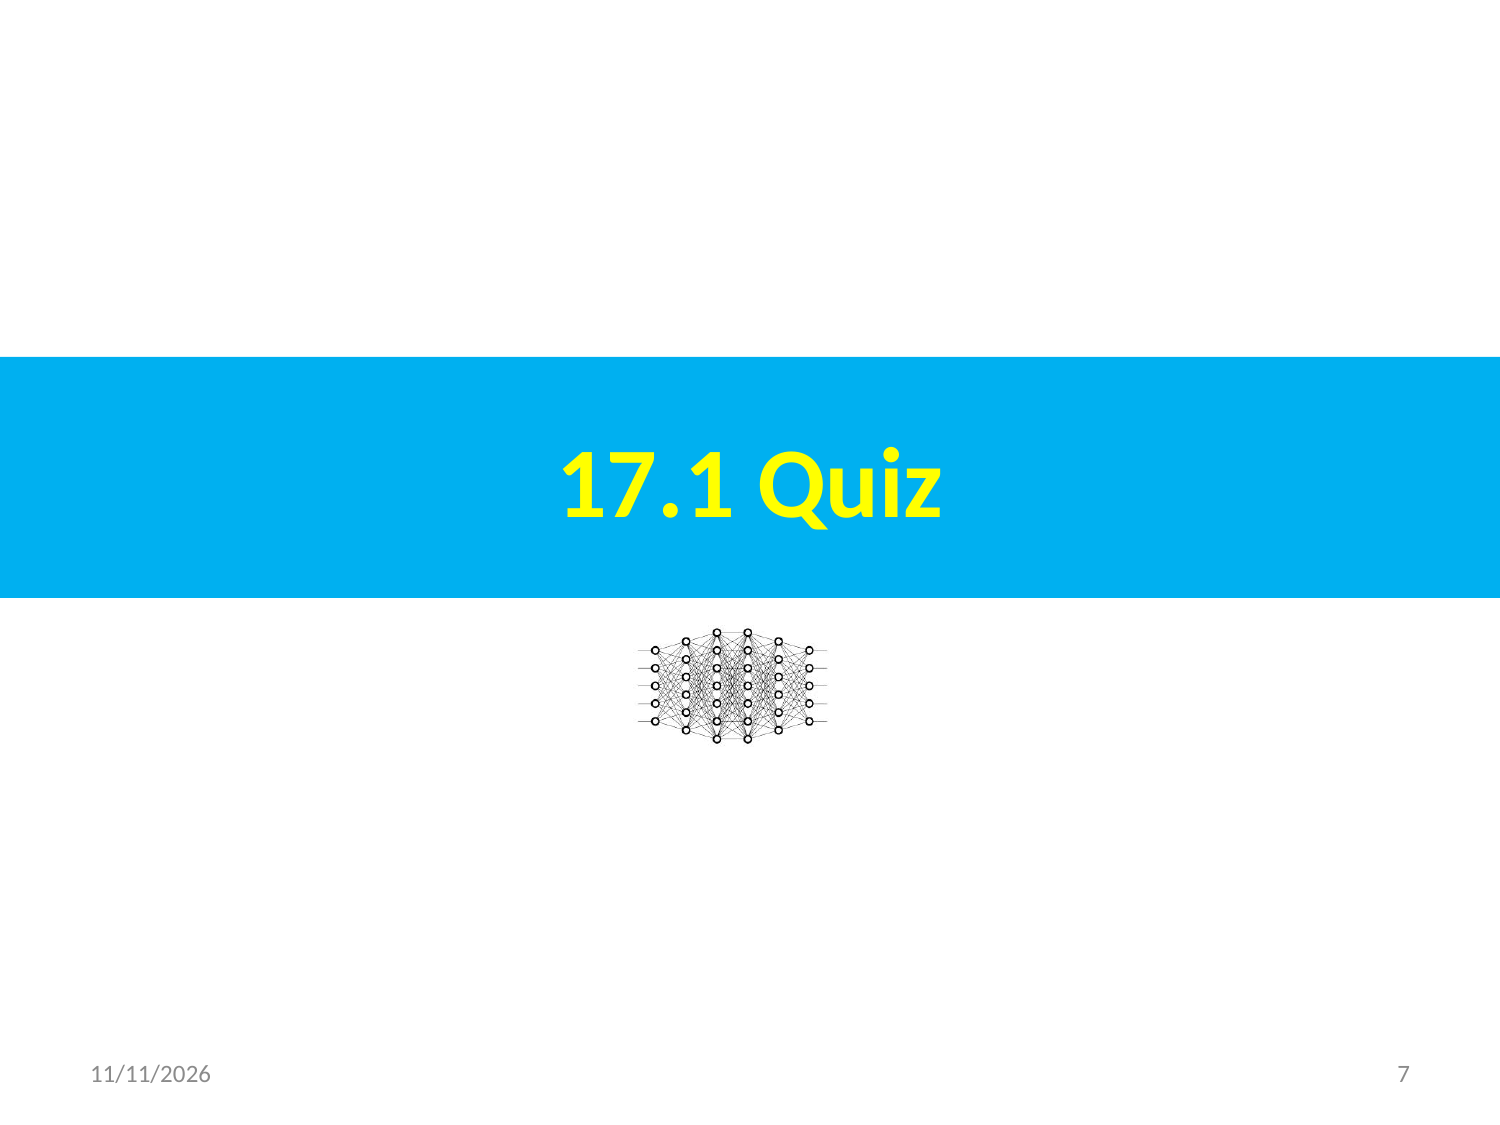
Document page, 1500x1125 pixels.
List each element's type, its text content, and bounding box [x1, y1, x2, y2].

slide_number 7 [1074, 1042, 1425, 1103]
picture [632, 619, 831, 752]
title 17.1 Quiz [0, 356, 1500, 598]
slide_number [75, 1042, 425, 1103]
